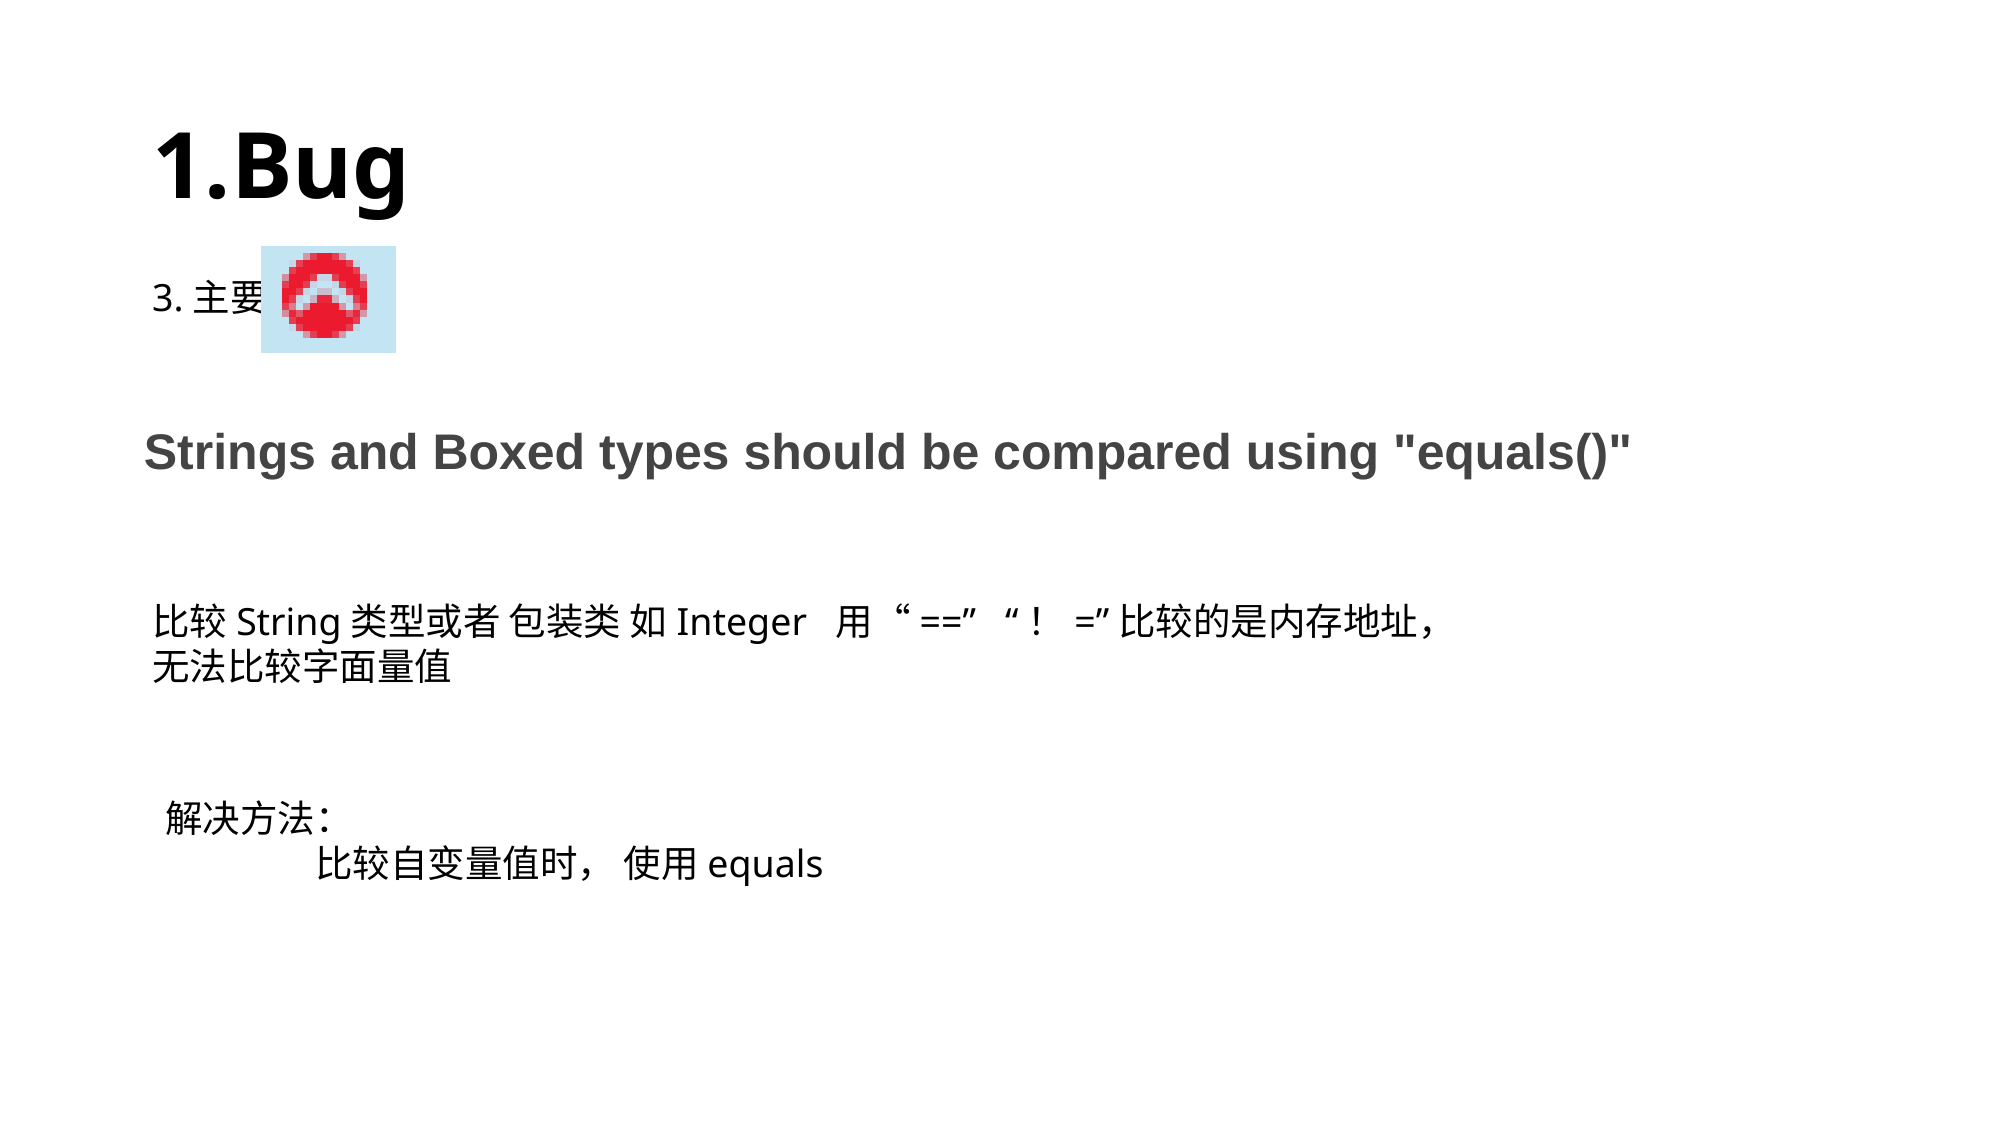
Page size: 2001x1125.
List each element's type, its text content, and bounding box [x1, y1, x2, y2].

title 1.Bug [137, 59, 1863, 278]
text_box 3.主要 [137, 266, 261, 326]
text_box 解决方法： 比较自变量值时， 使用equals [150, 787, 1220, 893]
picture [261, 246, 396, 353]
text_box Strings and Boxed types should be compared using "equals()" [143, 418, 1634, 525]
text_box 比较String类型或者 包装类 如Integer 用“==” “！=”比较的是内存地址， 无法比较字面量值 [137, 590, 1930, 831]
